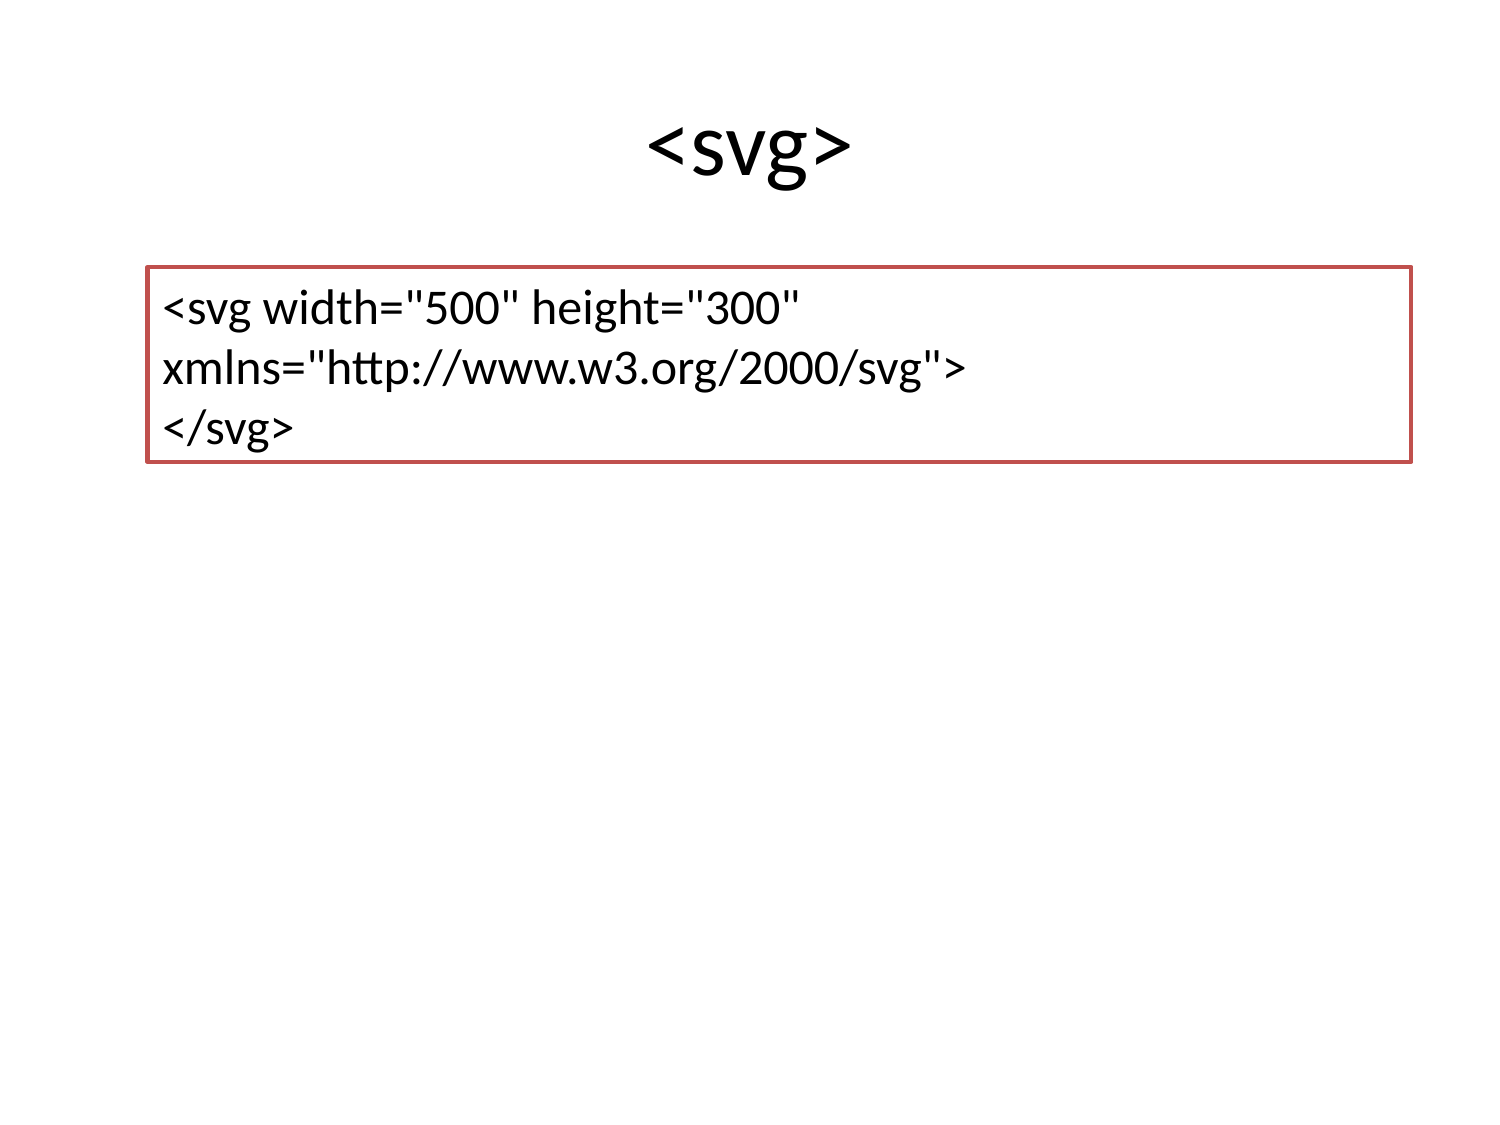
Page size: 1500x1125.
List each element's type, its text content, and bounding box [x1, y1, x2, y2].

title <svg> [75, 45, 1425, 233]
text_box <svg width="500" height="300" xmlns="http://www.w3.org/2000/svg"> </svg> [145, 265, 1413, 464]
